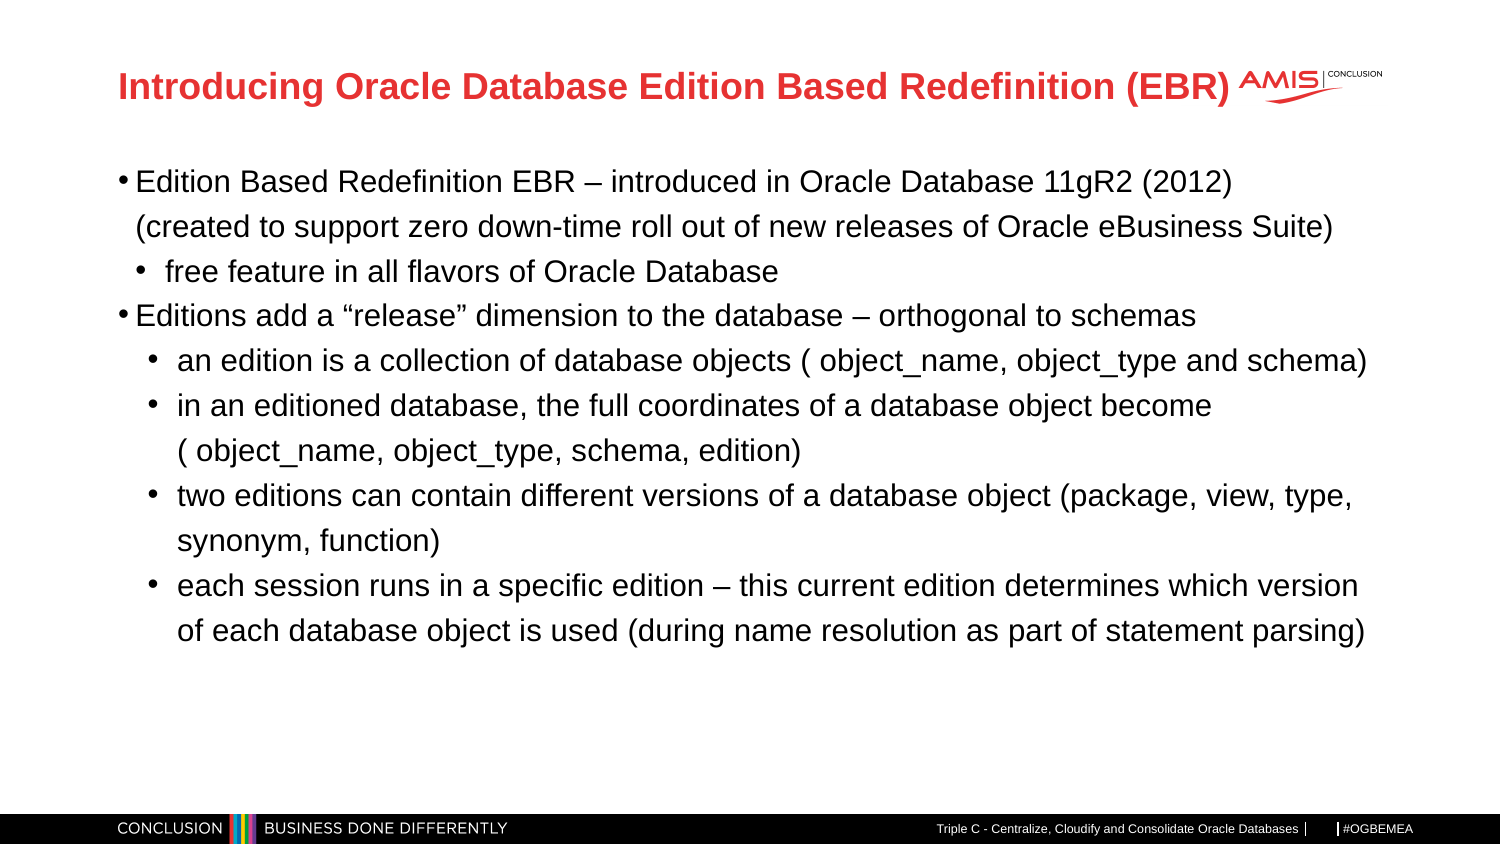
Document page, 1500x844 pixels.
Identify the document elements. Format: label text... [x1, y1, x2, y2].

title Introducing Oracle Database Edition Based Redefinition (EBR) [118, 47, 1238, 130]
picture [0, 814, 236, 844]
picture [239, 814, 1500, 844]
picture [1238, 59, 1388, 106]
list Edition Based Redefinition EBR – introduced in Oracle Database 11gR2 (2012) (created to support zero down-time roll out of new releases of Oracle eBusiness Suite) free feature in all flavors of Oracle Database Editions add a “release” dimension to the database – orthogonal to schemas an edition is a collection of database objects ( object_name, object_type and schema) in an editioned database, the full coordinates of a database object become ( object_name, object_type, schema, edition) two editions can contain different versions of a database object (package, view, type, synonym, function) each session runs in a specific edition – this current edition determines which version of each database object is used (during name resolution as part of statement parsing) [118, 153, 1387, 774]
footer Triple C - Centralize, Cloudify and Consolidate Oracle Databases [814, 820, 1299, 839]
